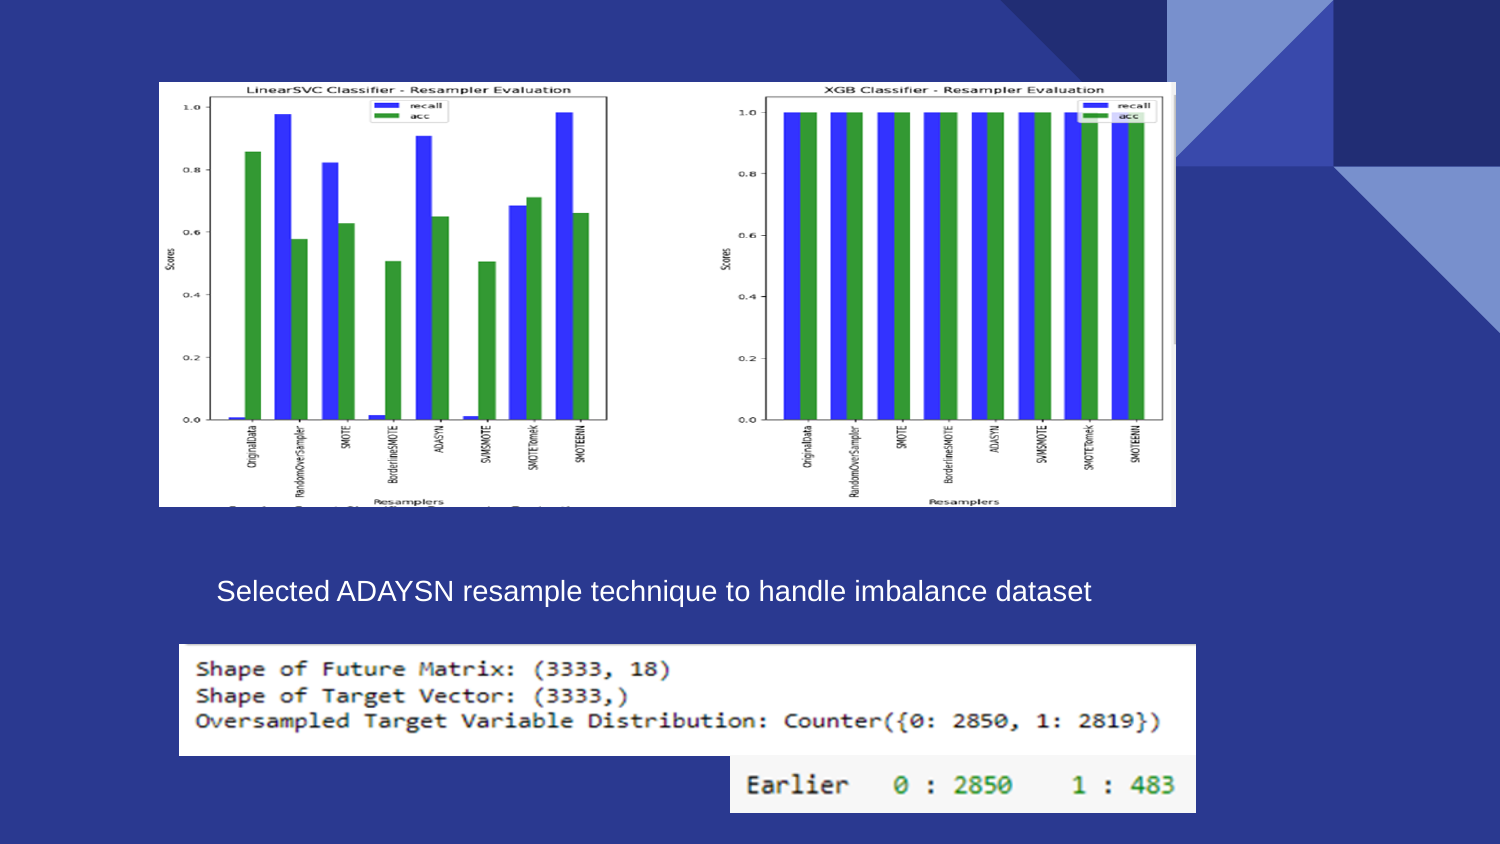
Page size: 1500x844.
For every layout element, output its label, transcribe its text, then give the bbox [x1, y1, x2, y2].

picture [179, 644, 1196, 814]
picture [158, 82, 1176, 507]
text_box Selected ADAYSN resample technique to handle imbalance dataset [193, 551, 1352, 622]
